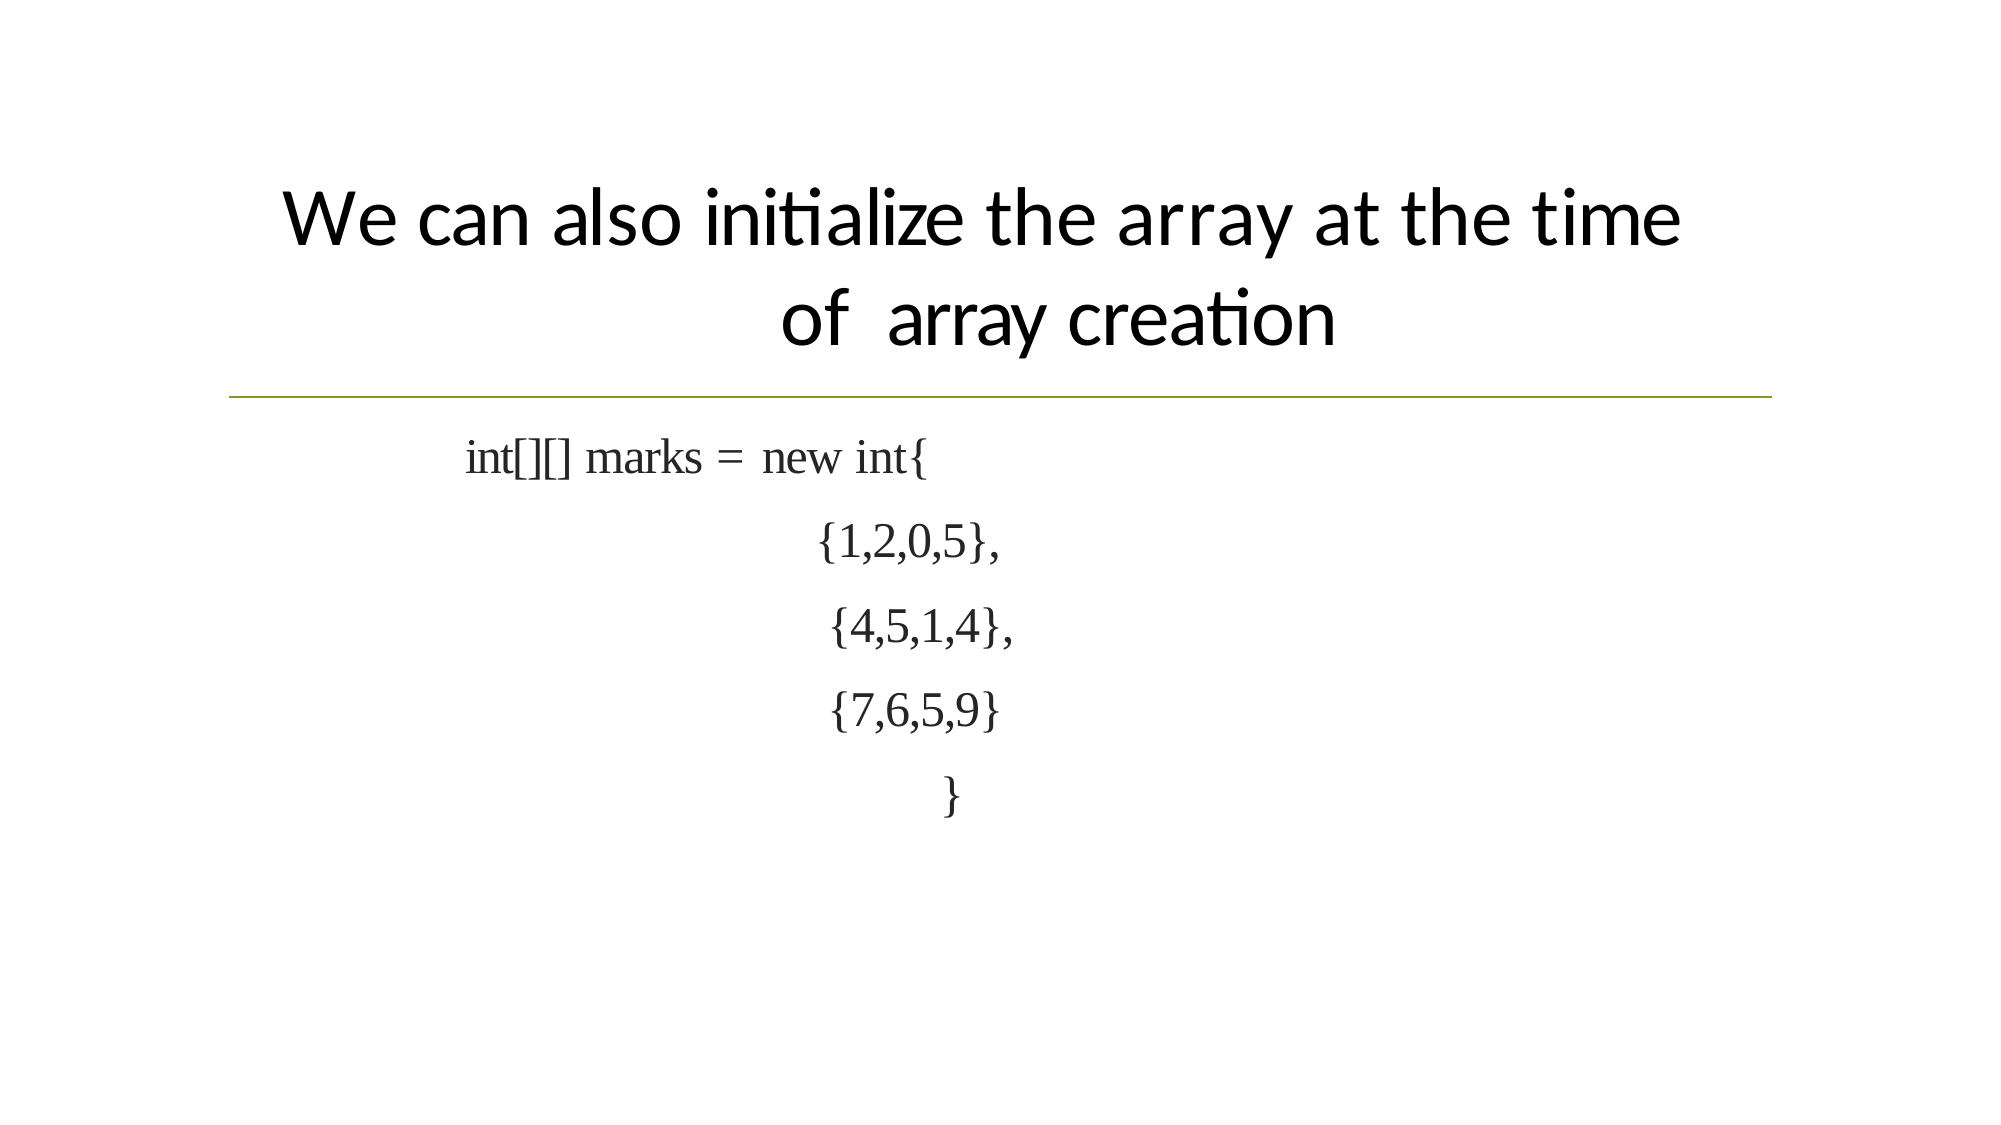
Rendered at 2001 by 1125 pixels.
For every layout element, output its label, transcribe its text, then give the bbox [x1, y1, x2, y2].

text_box int[][] marks = new int{ {1,2,0,5}, {4,5,1,4}, {7,6,5,9} } [462, 396, 1016, 822]
title We can also initialize the array at the time of array creation [281, 160, 1709, 363]
